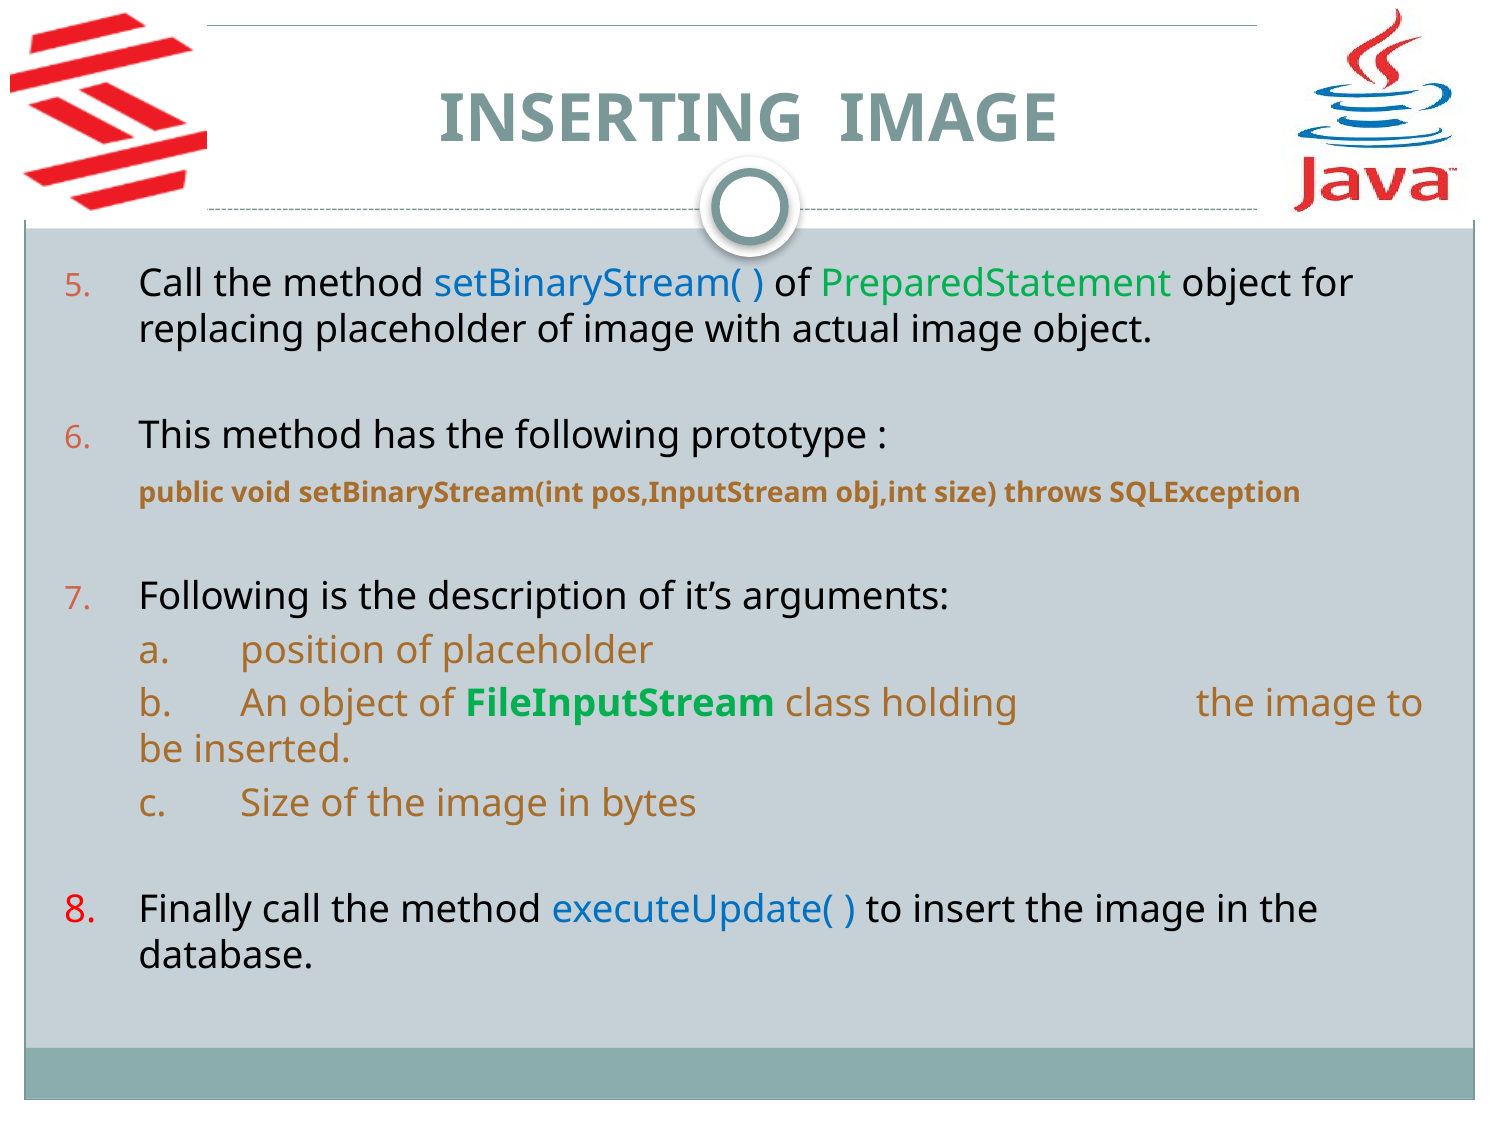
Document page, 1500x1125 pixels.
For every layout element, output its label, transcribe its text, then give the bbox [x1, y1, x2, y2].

picture [10, 11, 207, 221]
title INSERTING IMAGE [213, 37, 1250, 162]
picture [1257, 0, 1483, 221]
list Call the method setBinaryStream( ) of PreparedStatement object for replacing placeholder of image with actual image object. This method has the following prototype : public void setBinaryStream(int pos,InputStream obj,int size) throws SQLException Following is the description of it’s arguments: a. position of placeholder b. An object of FileInputStream class holding the image to be inserted. c. Size of the image in bytes 8. Finally call the method executeUpdate( ) to insert the image in the database. [49, 250, 1445, 1001]
